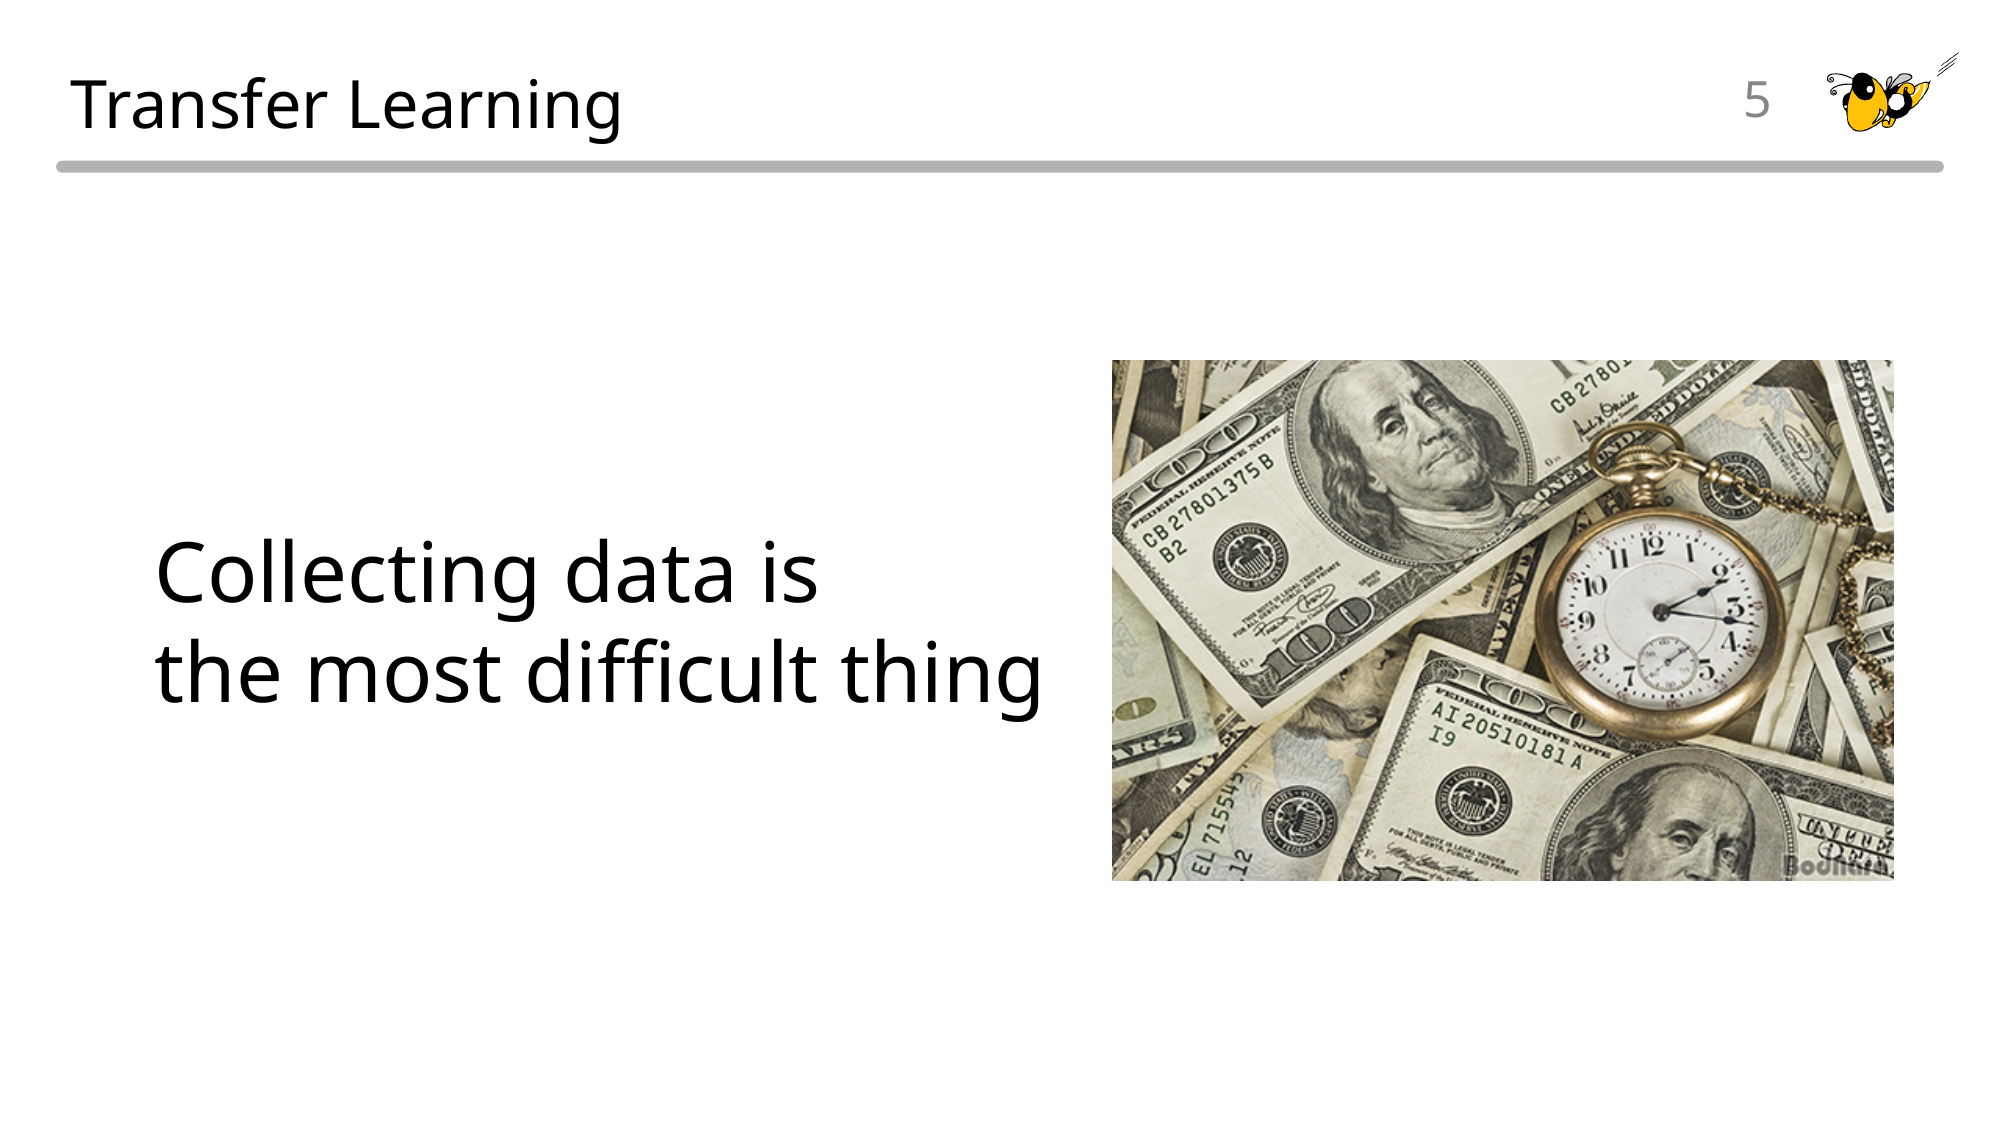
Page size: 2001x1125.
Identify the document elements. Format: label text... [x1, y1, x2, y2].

picture [1111, 360, 1894, 881]
text_box Collecting data is the most difficult thing [140, 512, 1111, 727]
title Transfer Learning [40, 52, 1640, 151]
picture [1827, 52, 1959, 132]
slide_number 5 [1695, 61, 1820, 141]
